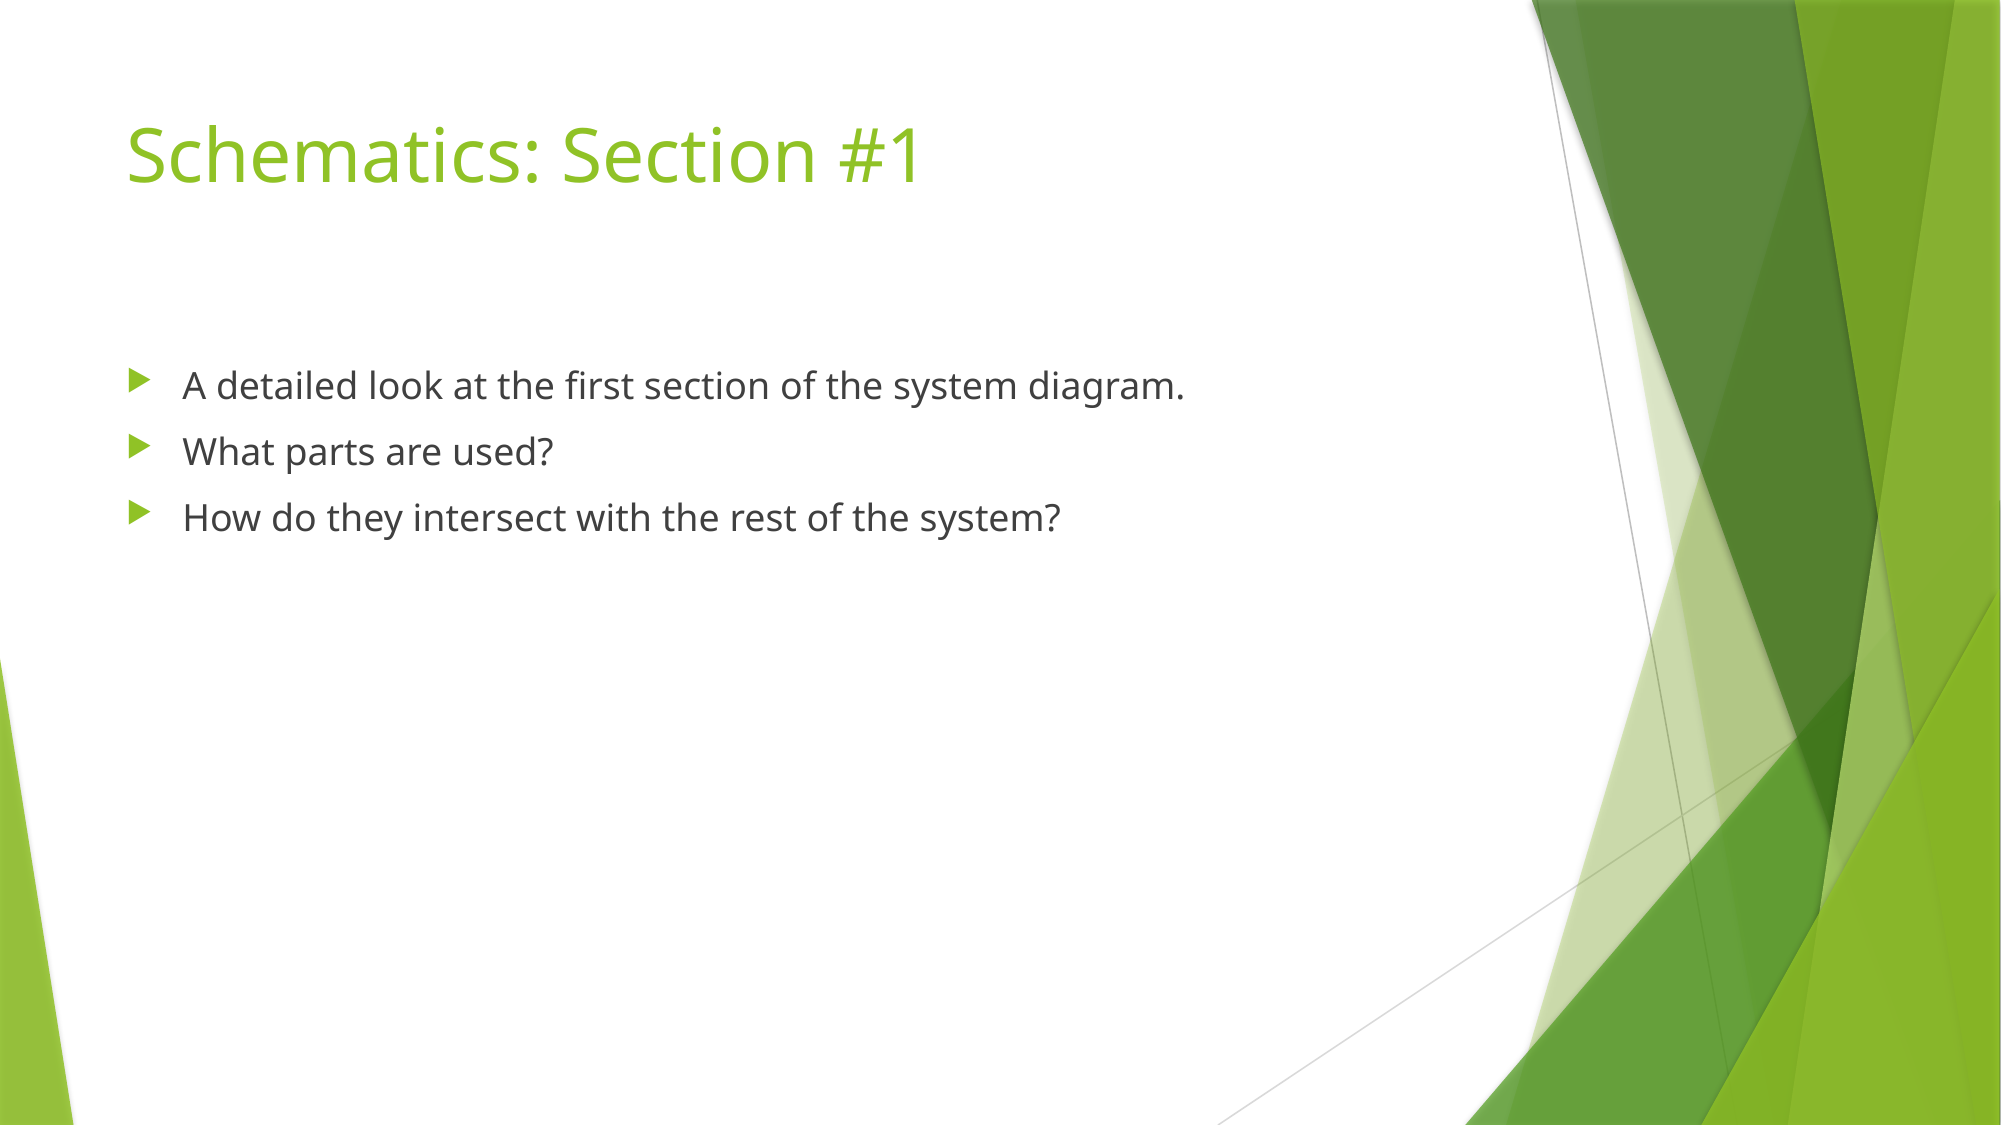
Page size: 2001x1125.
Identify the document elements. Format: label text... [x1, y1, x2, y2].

title Schematics: Section #1 [111, 99, 1522, 317]
list A detailed look at the first section of the system diagram. What parts are used? How do they intersect with the rest of the system? [111, 354, 1522, 992]
